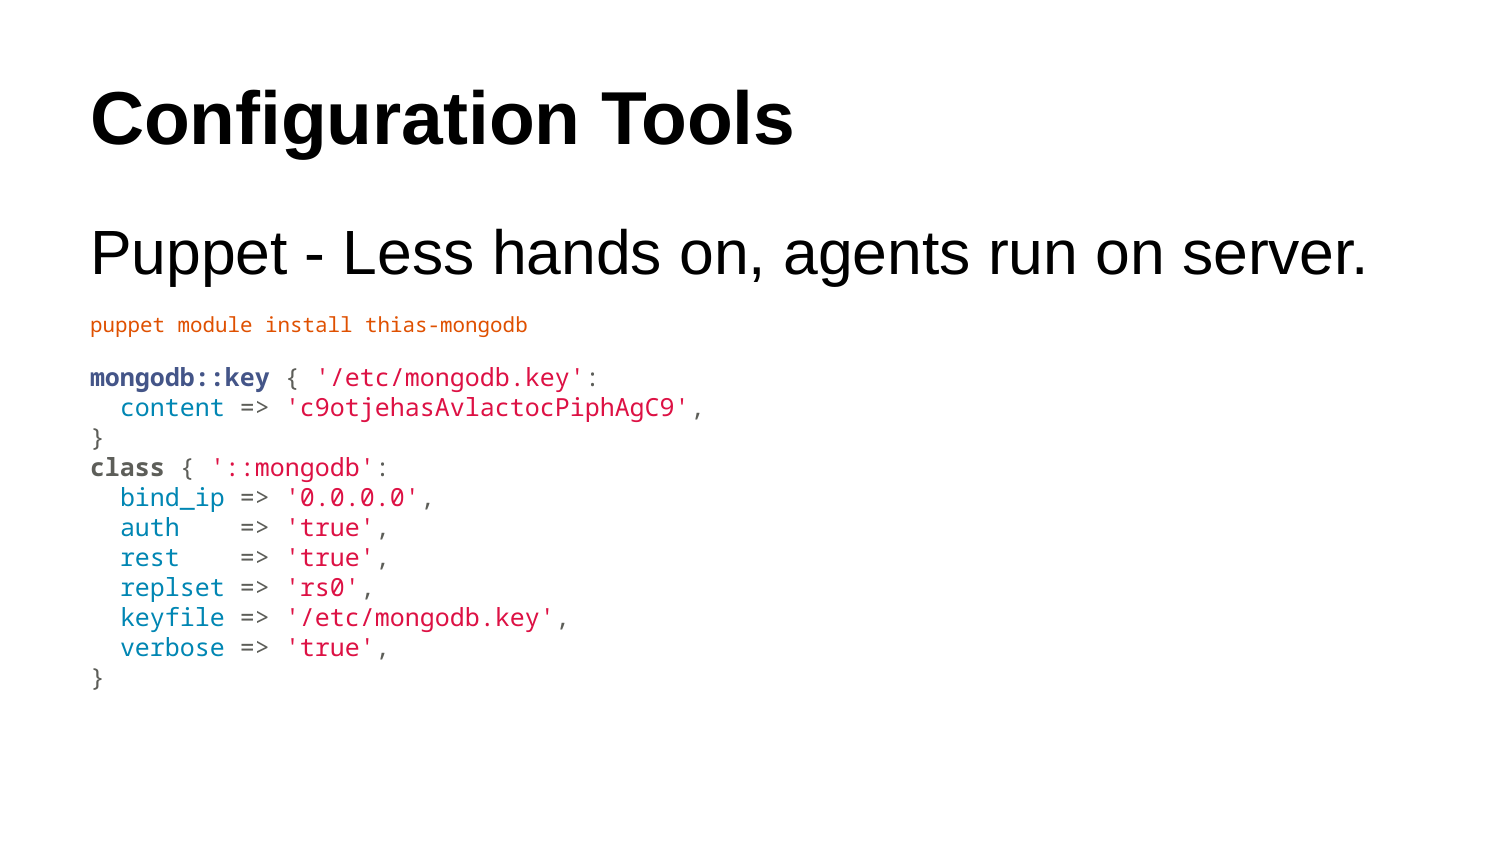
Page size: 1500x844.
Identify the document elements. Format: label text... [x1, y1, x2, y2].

title Configuration Tools [75, 33, 1425, 175]
list Puppet - Less hands on, agents run on server. puppet module install thias-mongodb mongodb::key { '/etc/mongodb.key': content => 'c9otjehasAvlactocPiphAgC9', } class { '::mongodb': bind_ip => '0.0.0.0', auth => 'true', rest => 'true', replset => 'rs0', keyfile => '/etc/mongodb.key', verbose => 'true', } [75, 196, 1425, 808]
